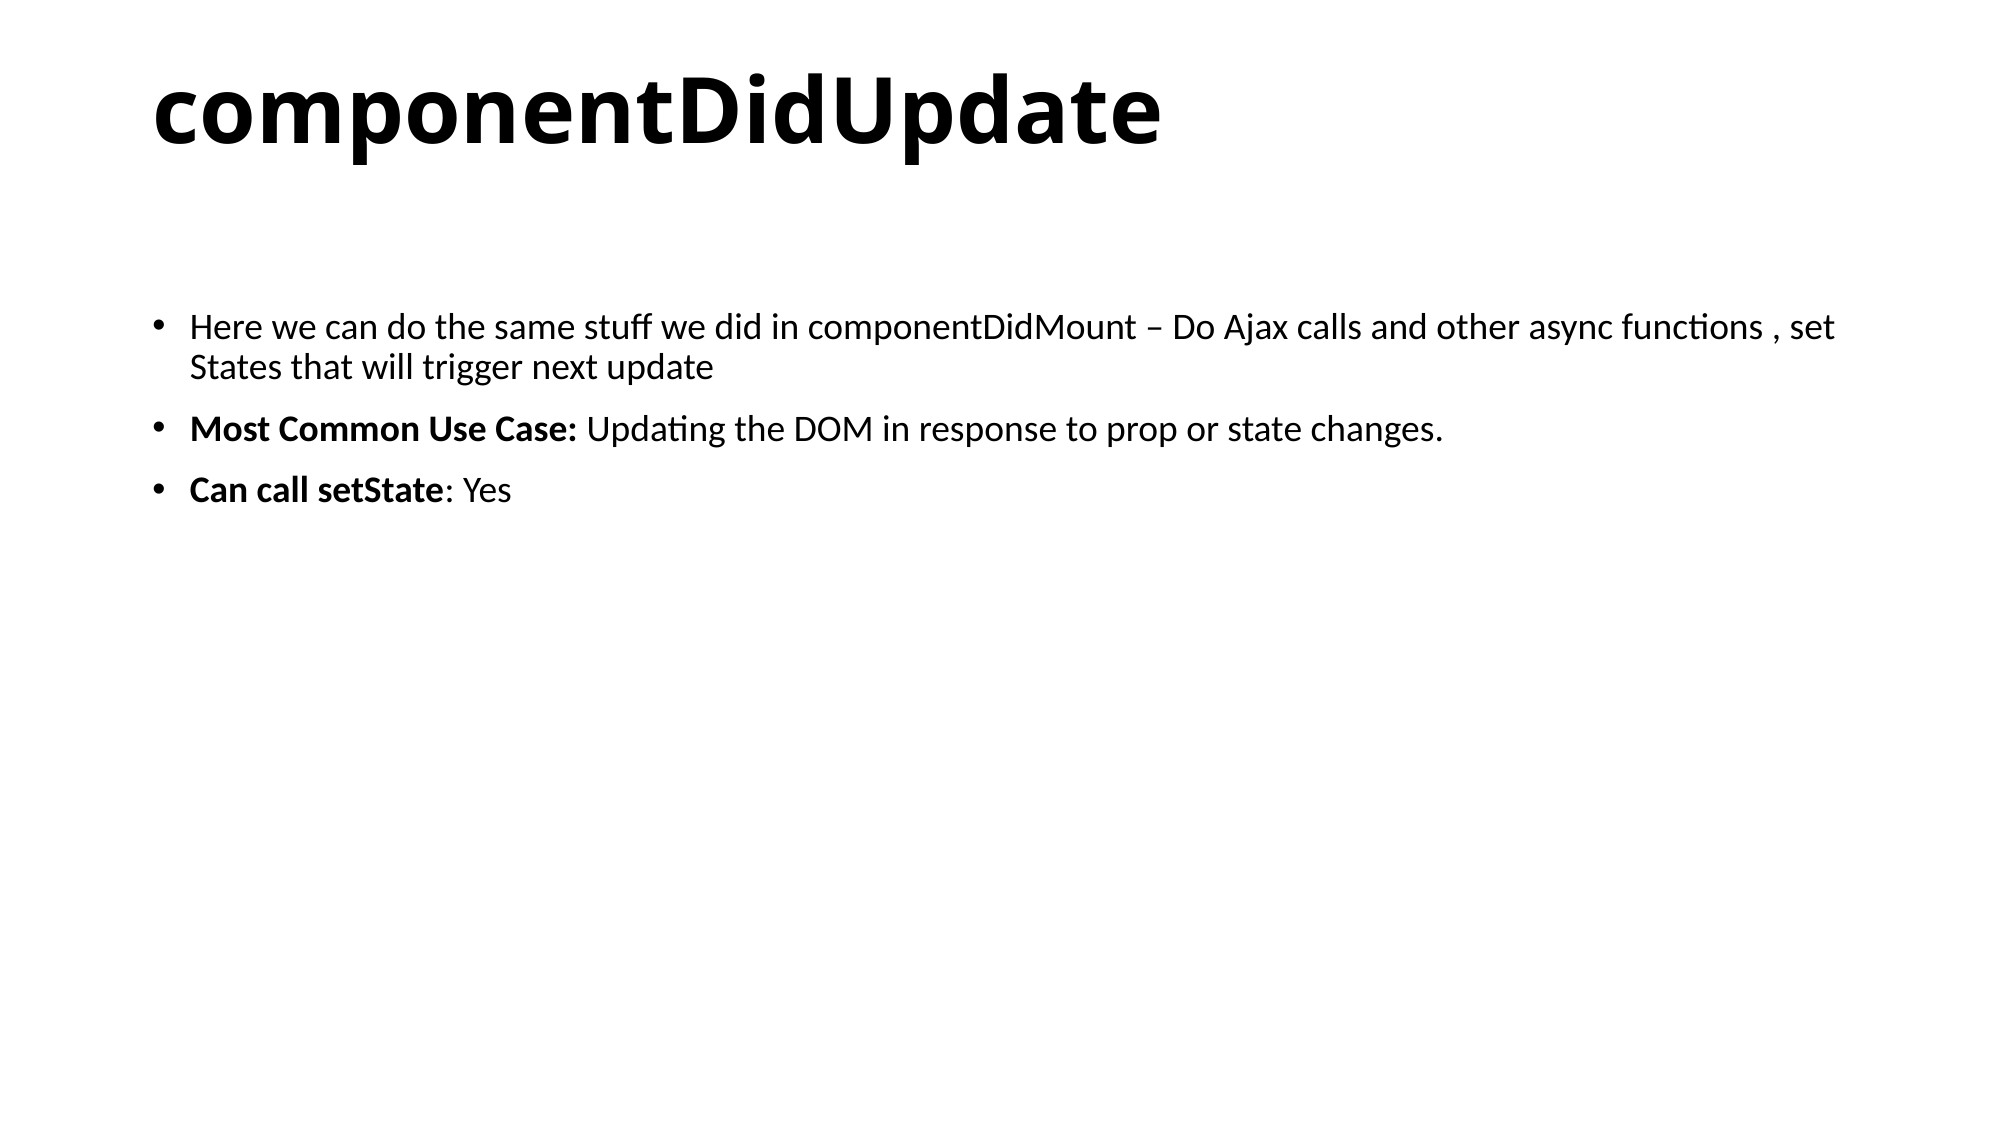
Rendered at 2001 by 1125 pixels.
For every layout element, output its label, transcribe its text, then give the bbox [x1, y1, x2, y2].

list Here we can do the same stuff we did in componentDidMount – Do Ajax calls and other async functions , set States that will trigger next update Most Common Use Case: Updating the DOM in response to prop or state changes. Can call setState: Yes [137, 299, 1863, 1014]
title componentDidUpdate [137, 59, 1863, 278]
